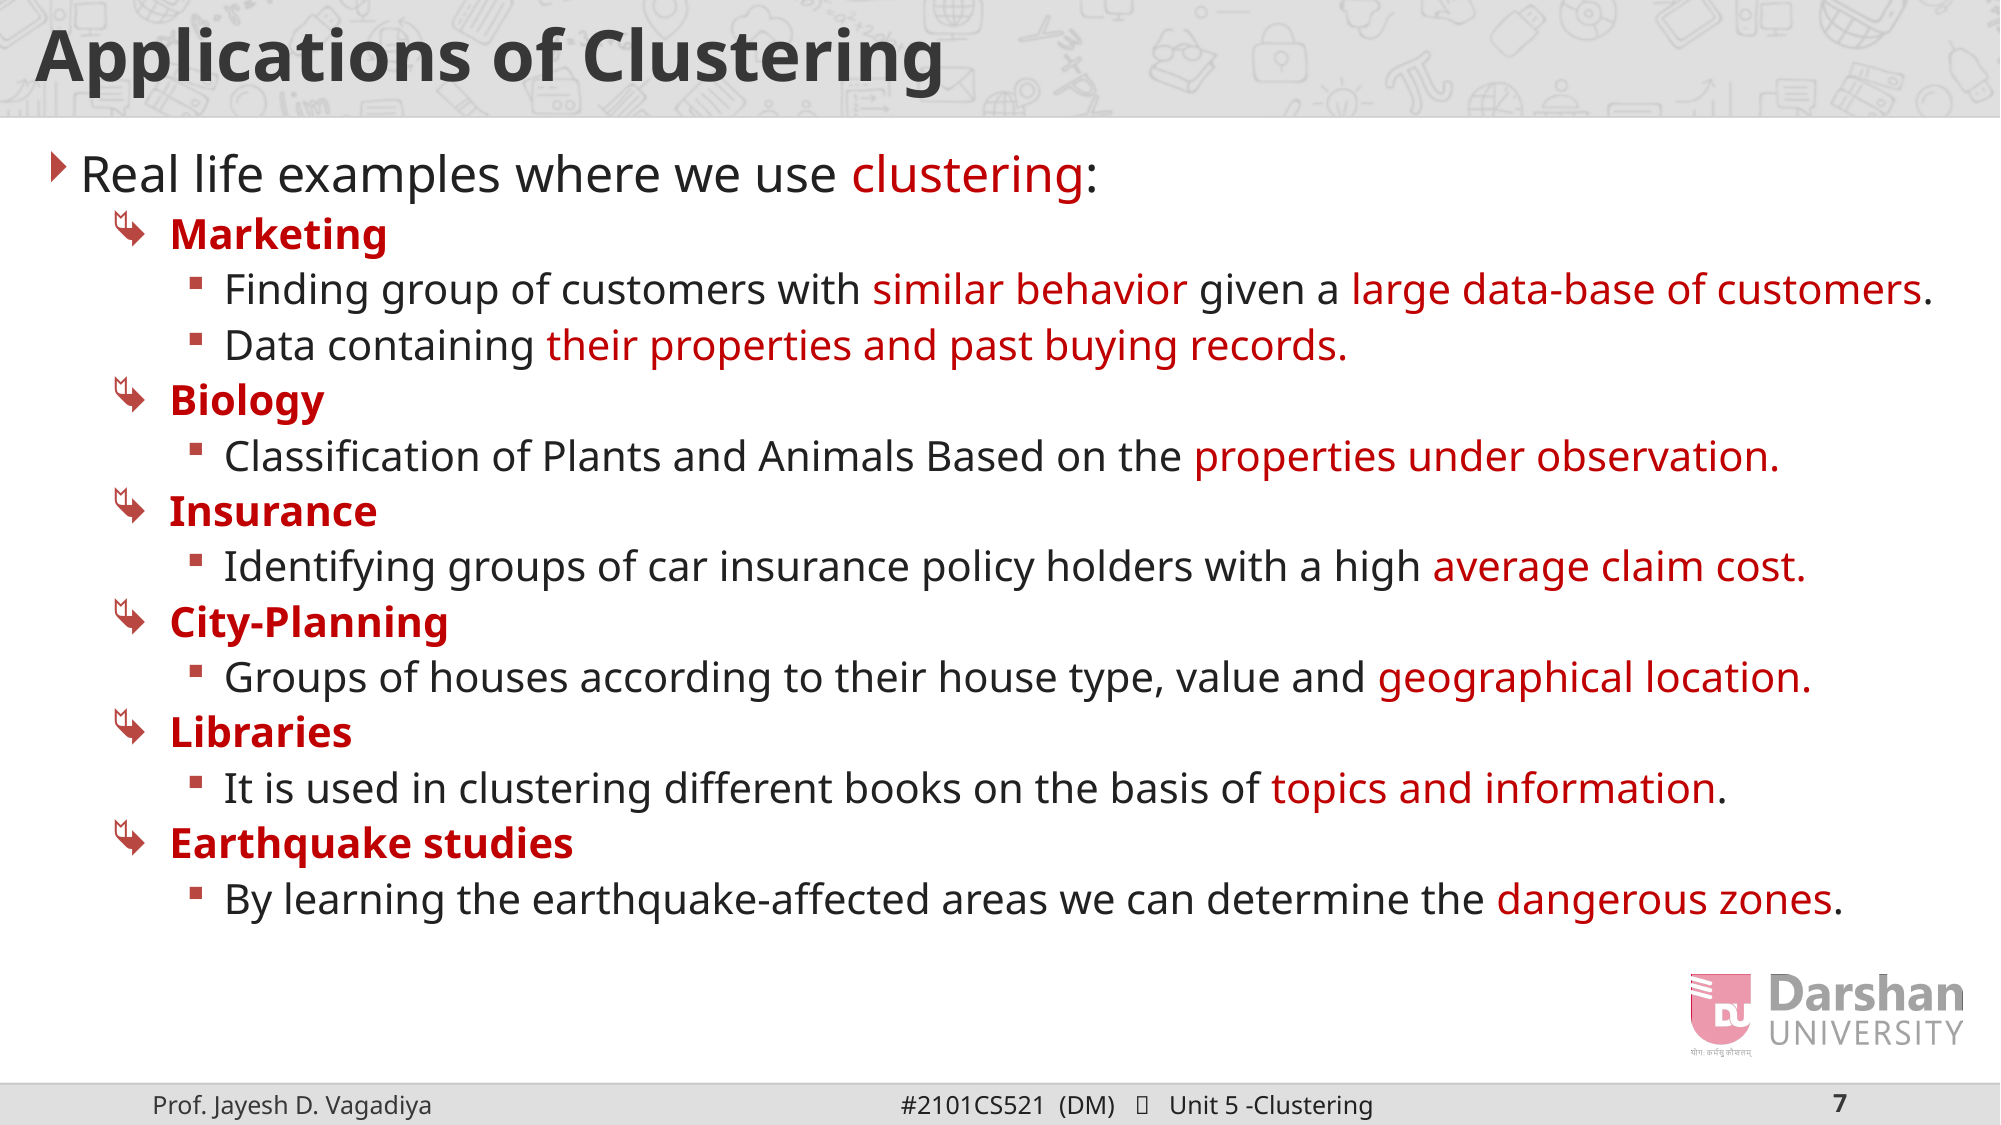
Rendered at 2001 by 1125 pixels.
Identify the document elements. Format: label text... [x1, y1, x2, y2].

list Real life examples where we use clustering: Marketing Finding group of customers with similar behavior given a large data-base of customers. Data containing their properties and past buying records. Biology Classification of Plants and Animals Based on the properties under observation. Insurance Identifying groups of car insurance policy holders with a high average claim cost. City-Planning Groups of houses according to their house type, value and geographical location. Libraries It is used in clustering different books on the basis of topics and information. Earthquake studies By learning the earthquake-affected areas we can determine the dangerous zones. [21, 141, 1979, 1057]
title Applications of Clustering [0, 0, 2000, 117]
